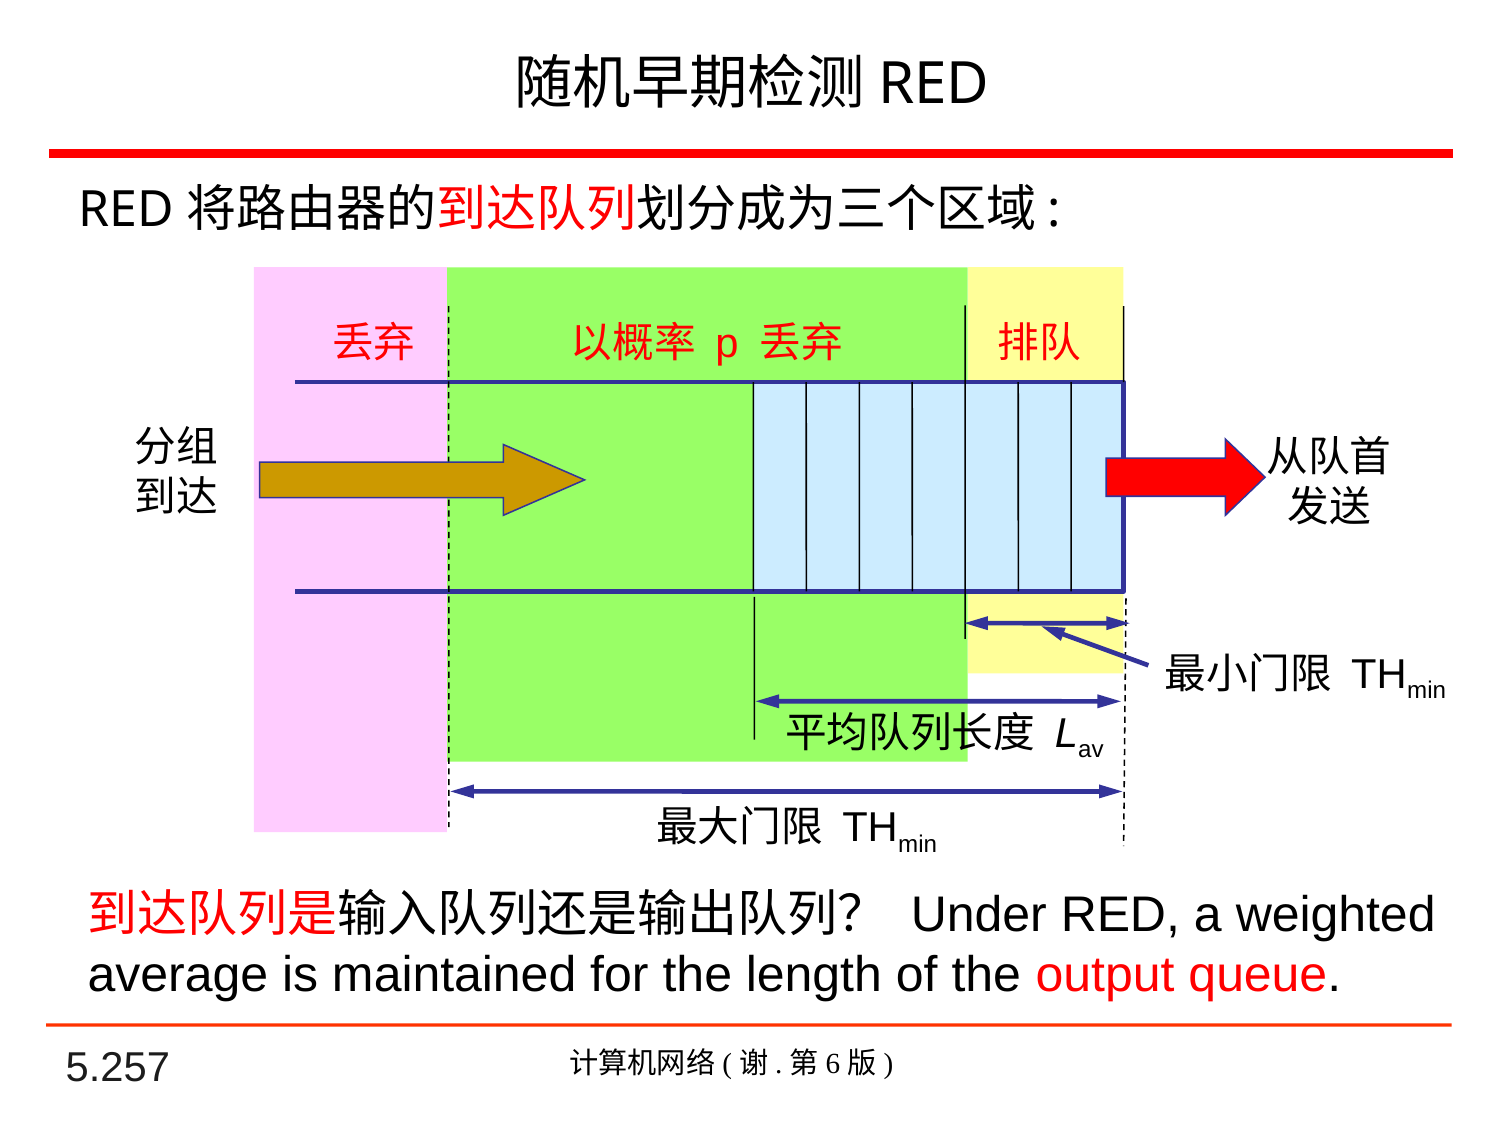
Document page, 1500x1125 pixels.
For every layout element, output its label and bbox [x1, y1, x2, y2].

text_box [63, 169, 1436, 245]
text_box [72, 873, 1473, 1009]
text_box [1150, 639, 1471, 711]
title [58, 18, 1447, 142]
text_box [450, 785, 1123, 865]
text_box [253, 267, 1407, 833]
text_box [119, 412, 233, 527]
